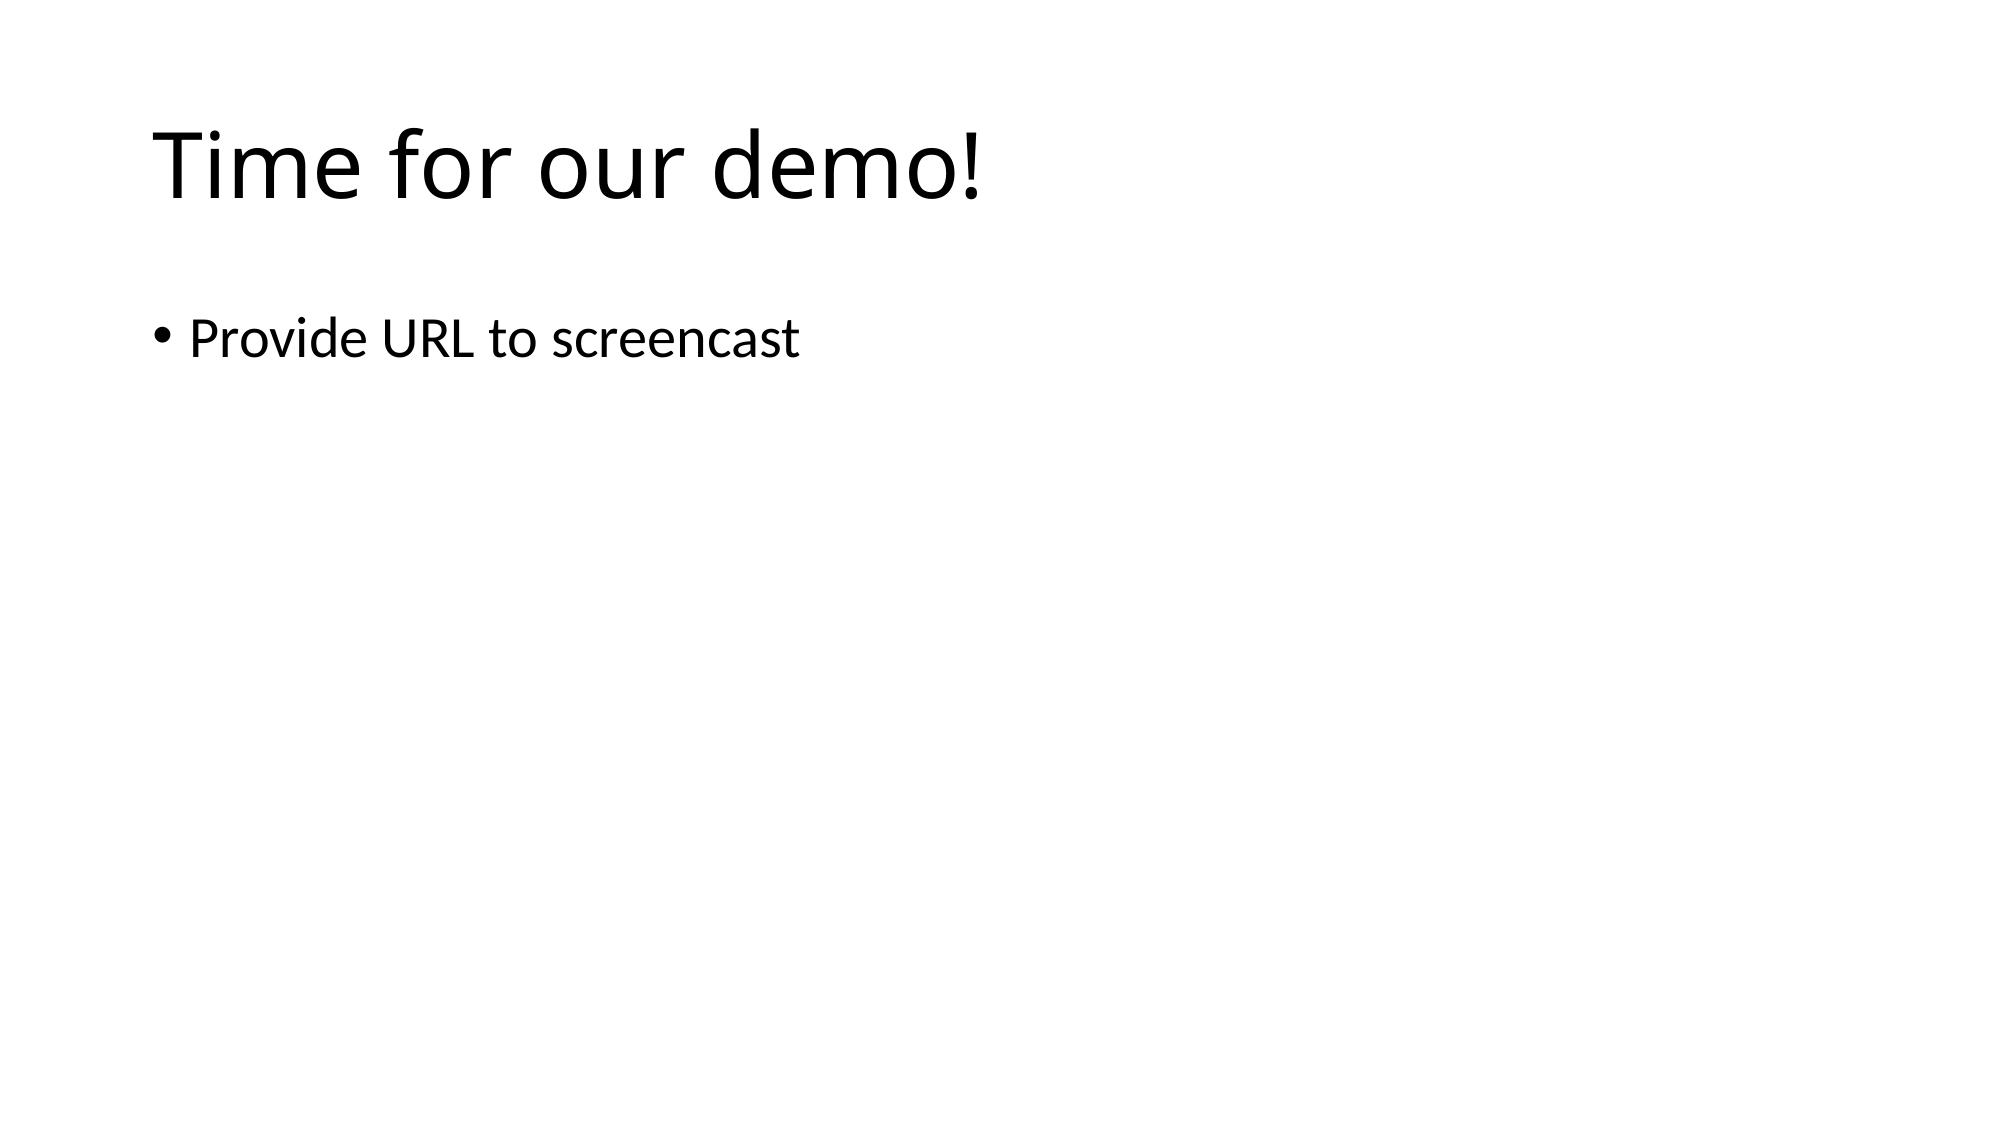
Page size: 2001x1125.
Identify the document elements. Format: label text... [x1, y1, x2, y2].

list Provide URL to screencast [137, 299, 1863, 1014]
title Time for our demo! [137, 59, 1863, 278]
